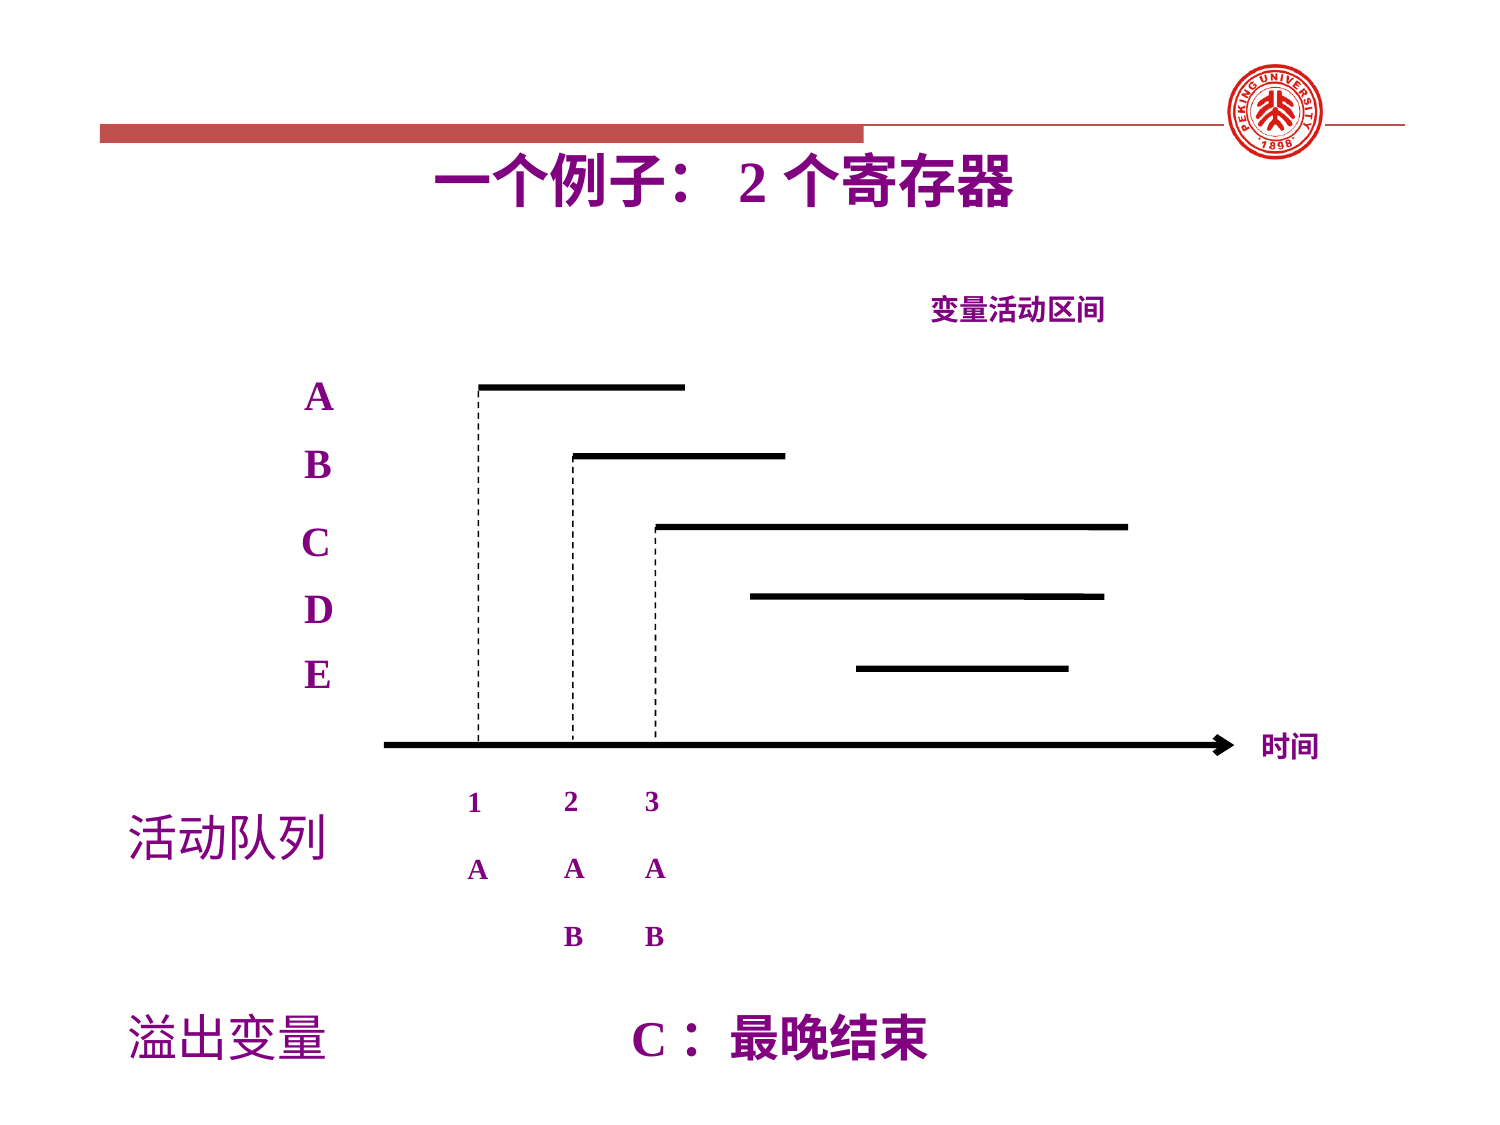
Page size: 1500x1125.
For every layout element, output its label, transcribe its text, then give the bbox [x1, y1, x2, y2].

text_box 3 A B [629, 781, 701, 988]
text_box 2 A B [549, 781, 620, 988]
text_box C：最晚结束 [616, 999, 944, 1075]
text_box 变量活动区间 [915, 290, 1140, 339]
text_box 一个例子：2个寄存器 [418, 137, 1030, 222]
text_box 时间 [1246, 727, 1354, 775]
text_box D [289, 574, 350, 639]
text_box E [289, 639, 347, 704]
text_box 活动队列 [112, 798, 343, 874]
text_box 溢出变量 [112, 999, 343, 1075]
text_box [383, 737, 1235, 753]
text_box A [289, 361, 350, 427]
text_box B [289, 429, 347, 495]
text_box C [286, 507, 347, 572]
picture [1224, 62, 1325, 162]
text_box 1 A [452, 782, 524, 884]
